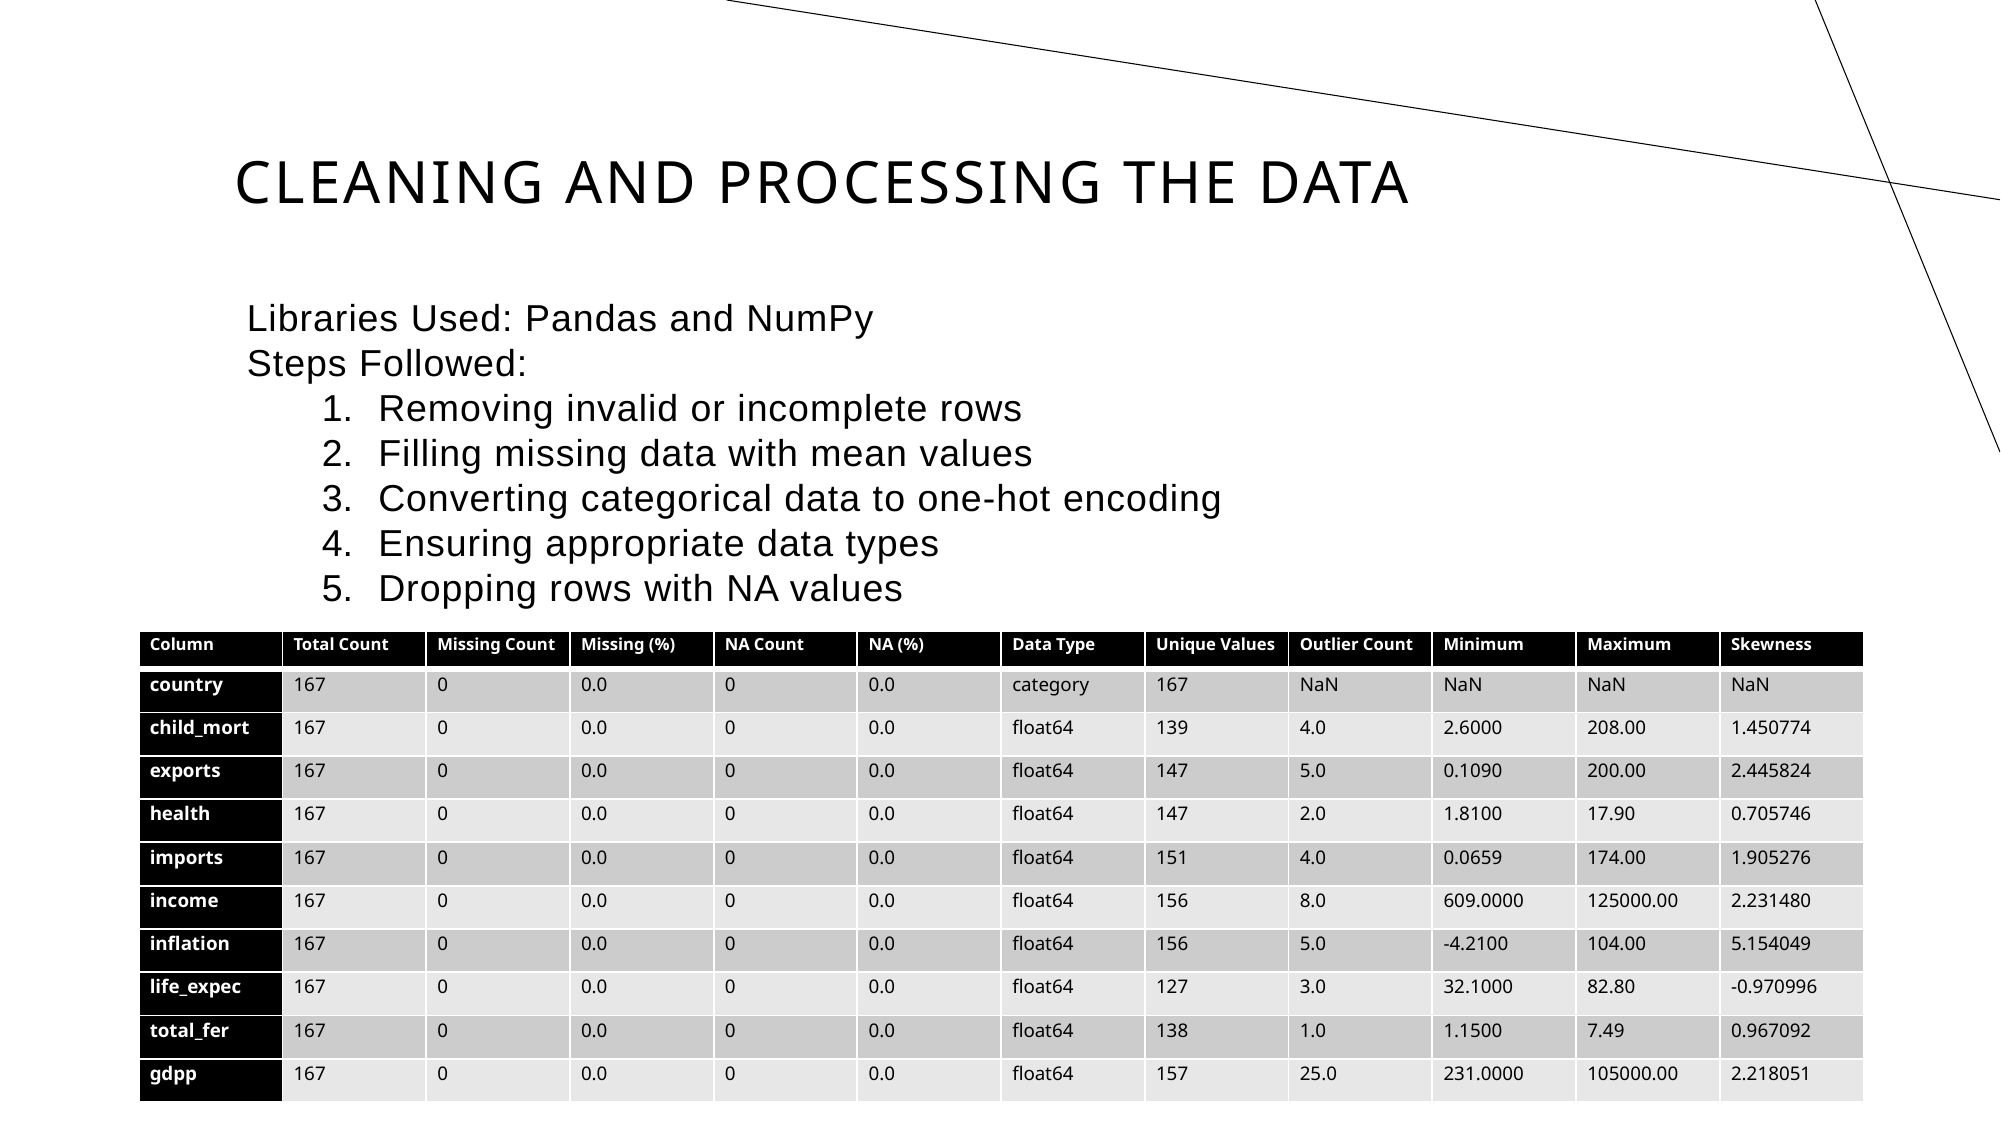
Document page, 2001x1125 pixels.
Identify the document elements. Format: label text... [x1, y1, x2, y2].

table_cell 0.0 [571, 930, 713, 971]
table_cell 125000.00 [1577, 887, 1719, 928]
table_cell 167 [283, 672, 425, 712]
table_cell 1.0 [1289, 1016, 1431, 1058]
table_cell 82.80 [1577, 973, 1719, 1015]
table_cell exports [140, 757, 282, 798]
table_cell 0.0 [858, 757, 1000, 798]
table_cell 167 [283, 1060, 425, 1101]
table_cell 127 [1146, 973, 1288, 1015]
table_cell 147 [1146, 800, 1288, 841]
table_cell 0.0 [571, 800, 713, 841]
table_cell 2.6000 [1433, 713, 1575, 755]
table_cell 3.0 [1289, 973, 1431, 1015]
table_cell 0 [427, 843, 569, 885]
table_header NA Count [715, 632, 856, 666]
table_cell 0 [715, 973, 856, 1015]
table_cell 0 [715, 800, 856, 841]
table_cell 2.0 [1289, 800, 1431, 841]
table_cell 0.0 [858, 973, 1000, 1015]
table_cell NaN [1721, 672, 1863, 712]
table_cell 157 [1146, 1060, 1288, 1101]
table_cell 0.0 [571, 1060, 713, 1101]
table_cell 0.0 [858, 1016, 1000, 1058]
table_cell 0.0659 [1433, 843, 1575, 885]
table_cell child_mort [140, 713, 282, 755]
table_cell 0.0 [571, 887, 713, 928]
table_cell 0 [715, 1016, 856, 1058]
table_cell 0.0 [571, 973, 713, 1015]
table_cell 0 [427, 1016, 569, 1058]
table_cell float64 [1002, 1016, 1144, 1058]
table_header Column [140, 632, 282, 666]
table_cell 105000.00 [1577, 1060, 1719, 1101]
table_cell income [140, 887, 282, 928]
table_cell 0.0 [571, 672, 713, 712]
table_cell 167 [283, 930, 425, 971]
table_cell 1.8100 [1433, 800, 1575, 841]
table_cell category [1002, 672, 1144, 712]
table_cell 4.0 [1289, 713, 1431, 755]
table_header NA (%) [858, 632, 1000, 666]
table_cell 0 [427, 672, 569, 712]
table_cell 0 [715, 843, 856, 885]
table_cell float64 [1002, 973, 1144, 1015]
table_cell NaN [1433, 672, 1575, 712]
table_cell 167 [283, 757, 425, 798]
table_header Maximum [1577, 632, 1719, 666]
table_cell 167 [283, 973, 425, 1015]
table_header Missing (%) [571, 632, 713, 666]
list Libraries Used: Pandas and NumPy Steps Followed: Removing invalid or incomplete rows Filling missing data with mean values Converting categorical data to one-hot encoding Ensuring appropriate data types Dropping rows with NA values [231, 125, 1285, 630]
table_cell 0.0 [858, 1060, 1000, 1101]
table_cell 0 [715, 757, 856, 798]
table_cell 2.445824 [1721, 757, 1863, 798]
table_cell 0.0 [858, 800, 1000, 841]
table_cell -0.970996 [1721, 973, 1863, 1015]
table_cell 0 [715, 930, 856, 971]
table_cell 0 [427, 757, 569, 798]
table_cell 8.0 [1289, 887, 1431, 928]
table_cell 208.00 [1577, 713, 1719, 755]
table_header Data Type [1002, 632, 1144, 666]
table_header Outlier Count [1289, 632, 1431, 666]
table_cell 0 [427, 1060, 569, 1101]
table_cell 0.0 [571, 713, 713, 755]
table_cell country [140, 672, 282, 712]
table_cell 5.0 [1289, 757, 1431, 798]
table_cell 200.00 [1577, 757, 1719, 798]
table_cell 156 [1146, 930, 1288, 971]
table_cell 0 [427, 800, 569, 841]
table_cell float64 [1002, 930, 1144, 971]
table_cell 32.1000 [1433, 973, 1575, 1015]
table_cell 5.0 [1289, 930, 1431, 971]
table_header Unique Values [1146, 632, 1288, 666]
table_cell 0.705746 [1721, 800, 1863, 841]
table_cell 0.0 [858, 887, 1000, 928]
table_cell 167 [283, 1016, 425, 1058]
table_cell 174.00 [1577, 843, 1719, 885]
table_cell NaN [1289, 672, 1431, 712]
table_cell 0.0 [858, 930, 1000, 971]
table_cell 0 [715, 672, 856, 712]
table_cell 2.231480 [1721, 887, 1863, 928]
title Cleaning and Processing the data [219, 91, 1853, 224]
table_cell 151 [1146, 843, 1288, 885]
table_cell 147 [1146, 757, 1288, 798]
table_cell 0.0 [858, 713, 1000, 755]
table_cell float64 [1002, 843, 1144, 885]
table_cell 1.905276 [1721, 843, 1863, 885]
table_cell total_fer [140, 1016, 282, 1058]
table_cell 138 [1146, 1016, 1288, 1058]
table_cell 609.0000 [1433, 887, 1575, 928]
table_cell 0 [715, 1060, 856, 1101]
table_header Total Count [283, 632, 425, 666]
table_cell 0 [427, 930, 569, 971]
table_cell float64 [1002, 713, 1144, 755]
table_cell 167 [283, 713, 425, 755]
table_cell 0 [715, 713, 856, 755]
table_cell 5.154049 [1721, 930, 1863, 971]
table_header Skewness [1721, 632, 1863, 666]
table_cell 0 [427, 713, 569, 755]
table_cell 0 [427, 973, 569, 1015]
table_cell 0 [715, 887, 856, 928]
table_cell 231.0000 [1433, 1060, 1575, 1101]
table_cell 25.0 [1289, 1060, 1431, 1101]
table_cell inflation [140, 930, 282, 971]
table_cell 167 [283, 800, 425, 841]
table_cell 156 [1146, 887, 1288, 928]
table_cell 167 [283, 843, 425, 885]
table_cell 17.90 [1577, 800, 1719, 841]
table_cell 0.0 [858, 672, 1000, 712]
table_cell 0.1090 [1433, 757, 1575, 798]
table_cell 0.0 [571, 757, 713, 798]
table_cell 1.1500 [1433, 1016, 1575, 1058]
table_cell 167 [1146, 672, 1288, 712]
table_cell 4.0 [1289, 843, 1431, 885]
table_header Minimum [1433, 632, 1575, 666]
table_cell float64 [1002, 1060, 1144, 1101]
table_cell 0 [427, 887, 569, 928]
table_cell health [140, 800, 282, 841]
table_cell 0.0 [858, 843, 1000, 885]
table_cell 0.967092 [1721, 1016, 1863, 1058]
table_cell 0.0 [571, 843, 713, 885]
table_cell 7.49 [1577, 1016, 1719, 1058]
table_cell float64 [1002, 757, 1144, 798]
table_cell -4.2100 [1433, 930, 1575, 971]
table_cell 139 [1146, 713, 1288, 755]
table_cell life_expec [140, 973, 282, 1015]
table_cell float64 [1002, 800, 1144, 841]
table_cell imports [140, 843, 282, 885]
table_cell 2.218051 [1721, 1060, 1863, 1101]
table_cell float64 [1002, 887, 1144, 928]
table_cell 0.0 [571, 1016, 713, 1058]
table_cell 104.00 [1577, 930, 1719, 971]
table_cell 1.450774 [1721, 713, 1863, 755]
table_cell NaN [1577, 672, 1719, 712]
table_header Missing Count [427, 632, 569, 666]
table_cell 167 [283, 887, 425, 928]
table_cell gdpp [140, 1060, 282, 1101]
